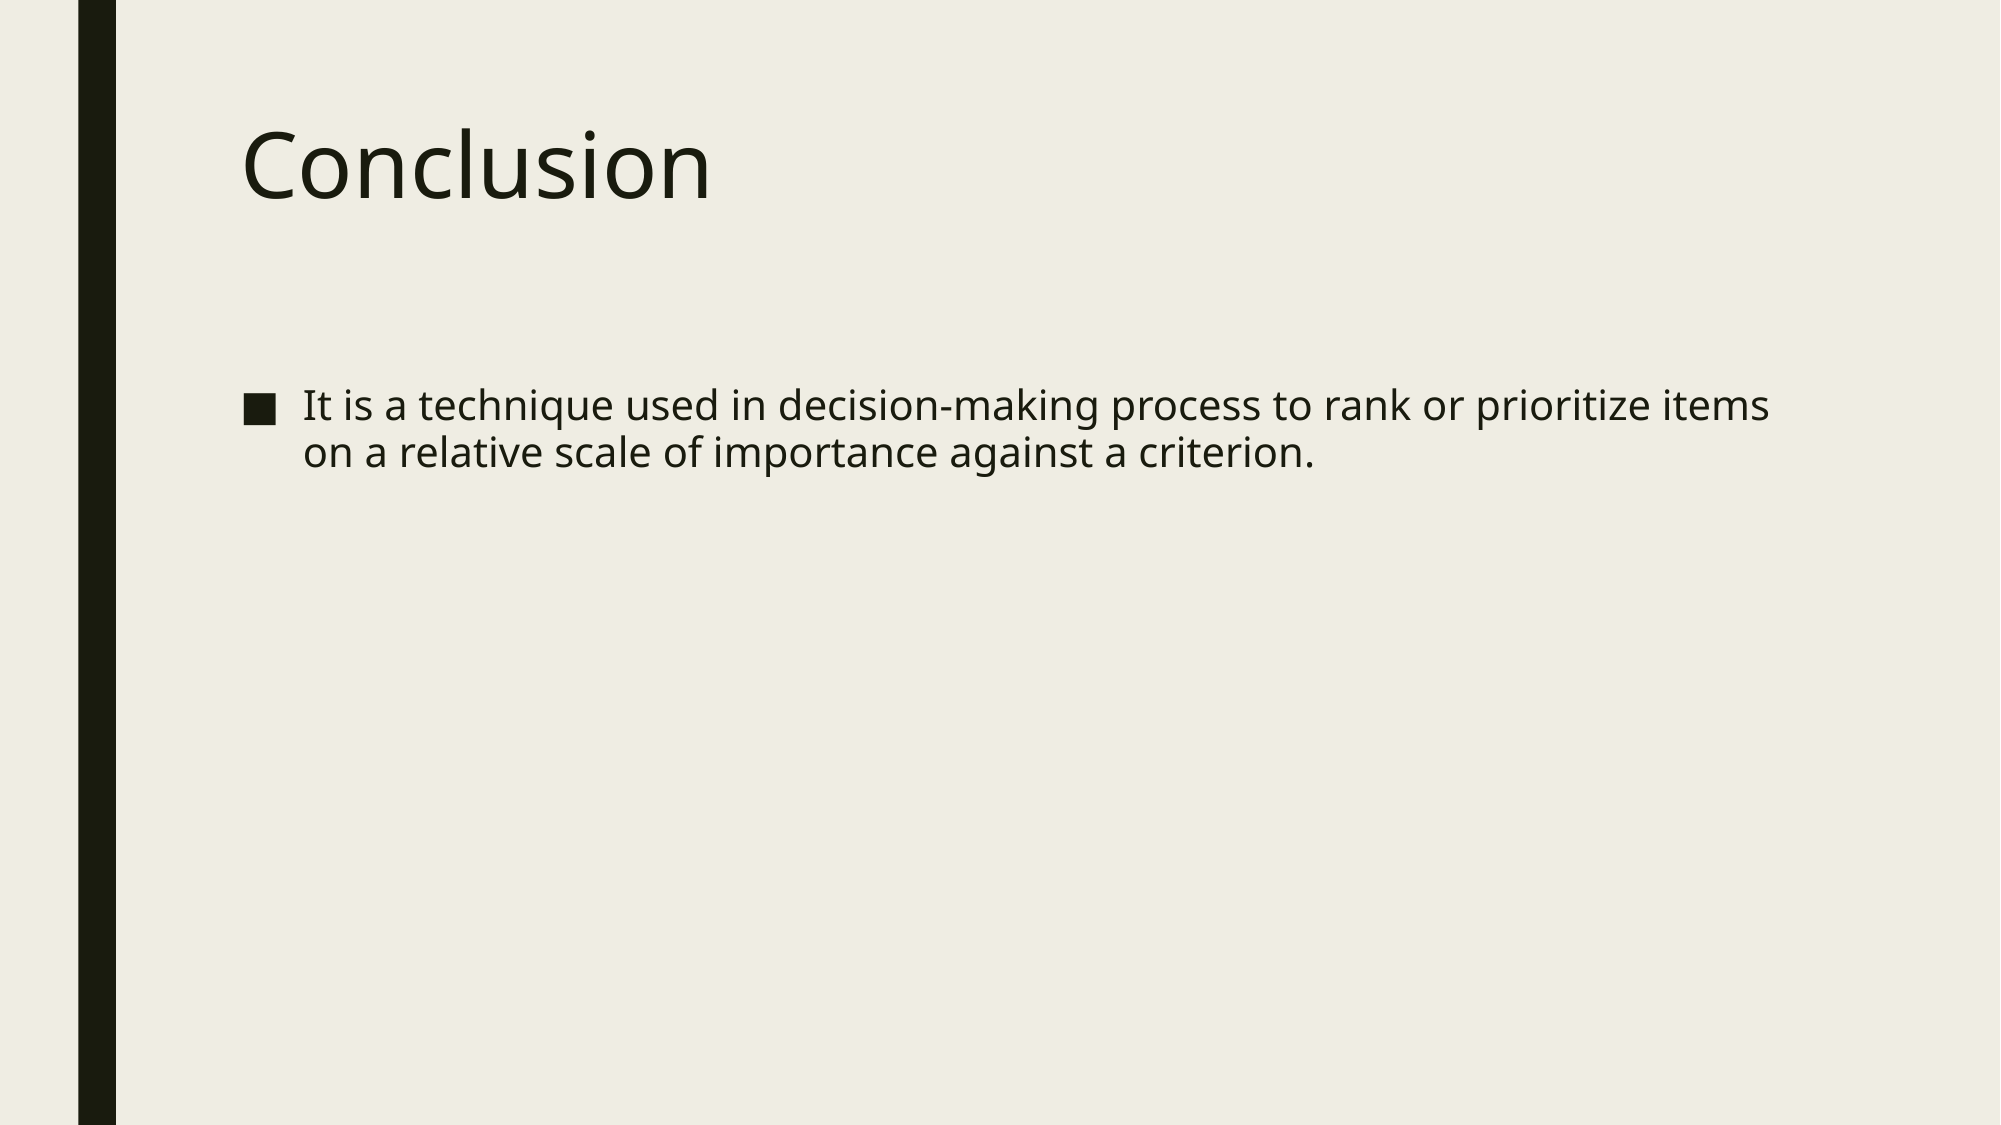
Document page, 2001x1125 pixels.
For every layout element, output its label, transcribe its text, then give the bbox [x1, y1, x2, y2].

title Conclusion [225, 112, 1800, 357]
list It is a technique used in decision-making process to rank or prioritize items on a relative scale of importance against a criterion. [225, 375, 1800, 963]
